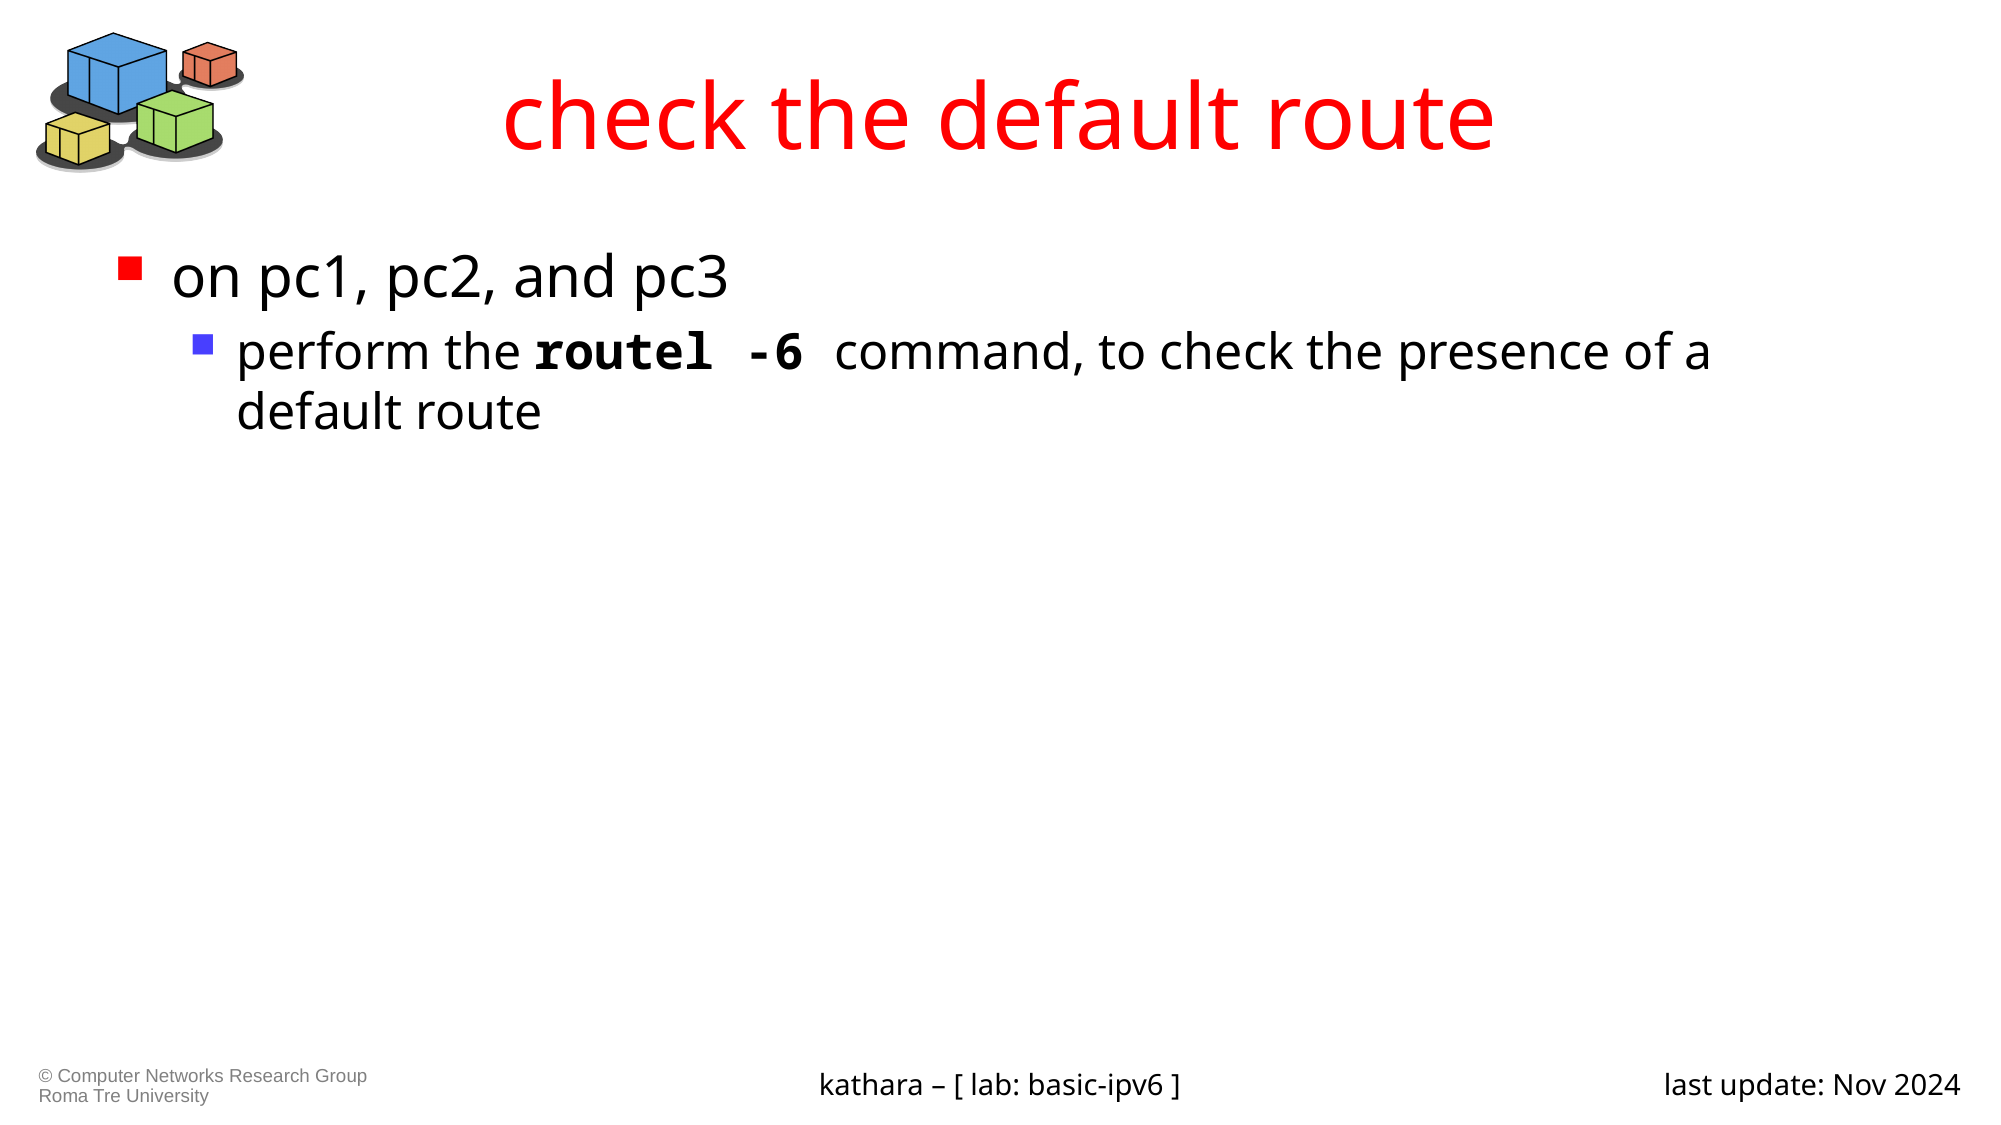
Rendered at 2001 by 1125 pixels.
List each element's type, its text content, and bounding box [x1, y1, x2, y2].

title check the default route [99, 19, 1900, 207]
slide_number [1519, 1058, 1977, 1114]
footer kathara – [ lab: basic-ipv6 ] [511, 1058, 1489, 1114]
list on pc1, pc2, and pc3 perform the routel -6 command, to check the presence of a default route [99, 231, 1900, 1005]
picture [36, 32, 99, 173]
